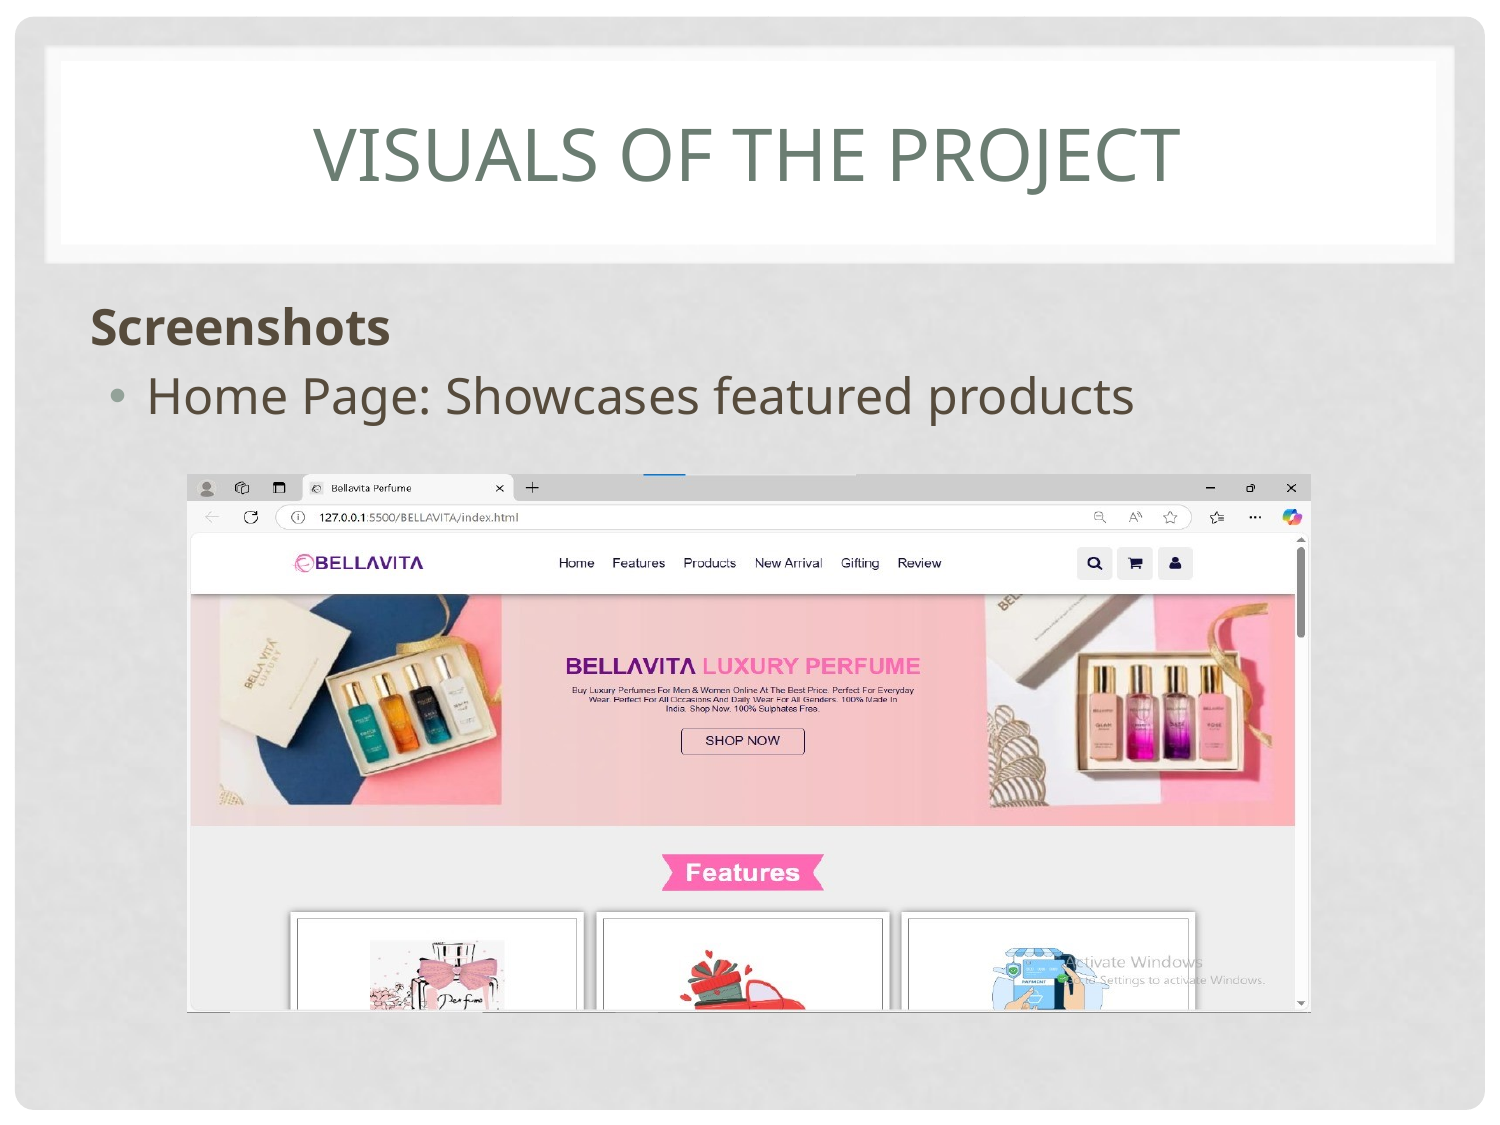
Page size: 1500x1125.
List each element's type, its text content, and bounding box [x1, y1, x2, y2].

list Screenshots Home Page: Showcases featured products [75, 287, 1425, 1005]
picture [187, 474, 1311, 1013]
title Visuals of the Project [69, 66, 1425, 238]
